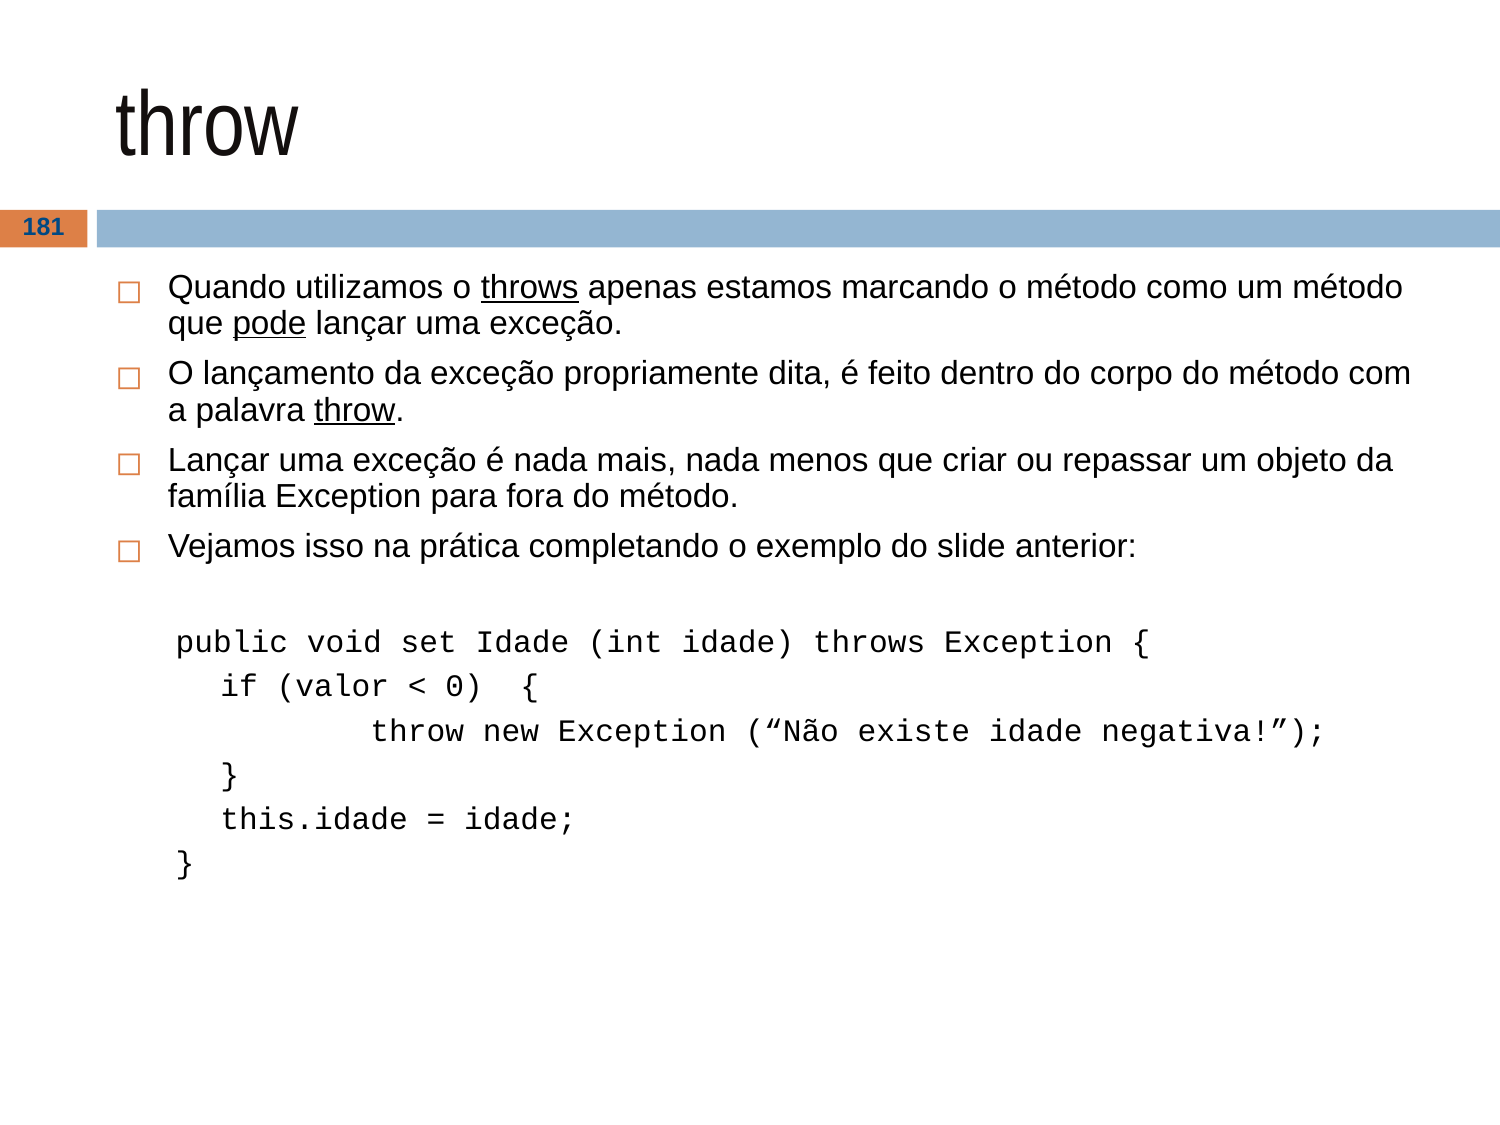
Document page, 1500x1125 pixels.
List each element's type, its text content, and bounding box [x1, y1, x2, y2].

list Quando utilizamos o throws apenas estamos marcando o método como um método que pode lançar uma exceção. O lançamento da exceção propriamente dita, é feito dentro do corpo do método com a palavra throw. Lançar uma exceção é nada mais, nada menos que criar ou repassar um objeto da família Exception para fora do método. Vejamos isso na prática completando o exemplo do slide anterior: public void set Idade (int idade) throws Exception { if (valor < 0) { throw new Exception (“Não existe idade negativa!”); } this.idade = idade; } [100, 262, 1438, 1000]
text_box ‹#› [0, 208, 88, 249]
title throw [100, 37, 1438, 200]
